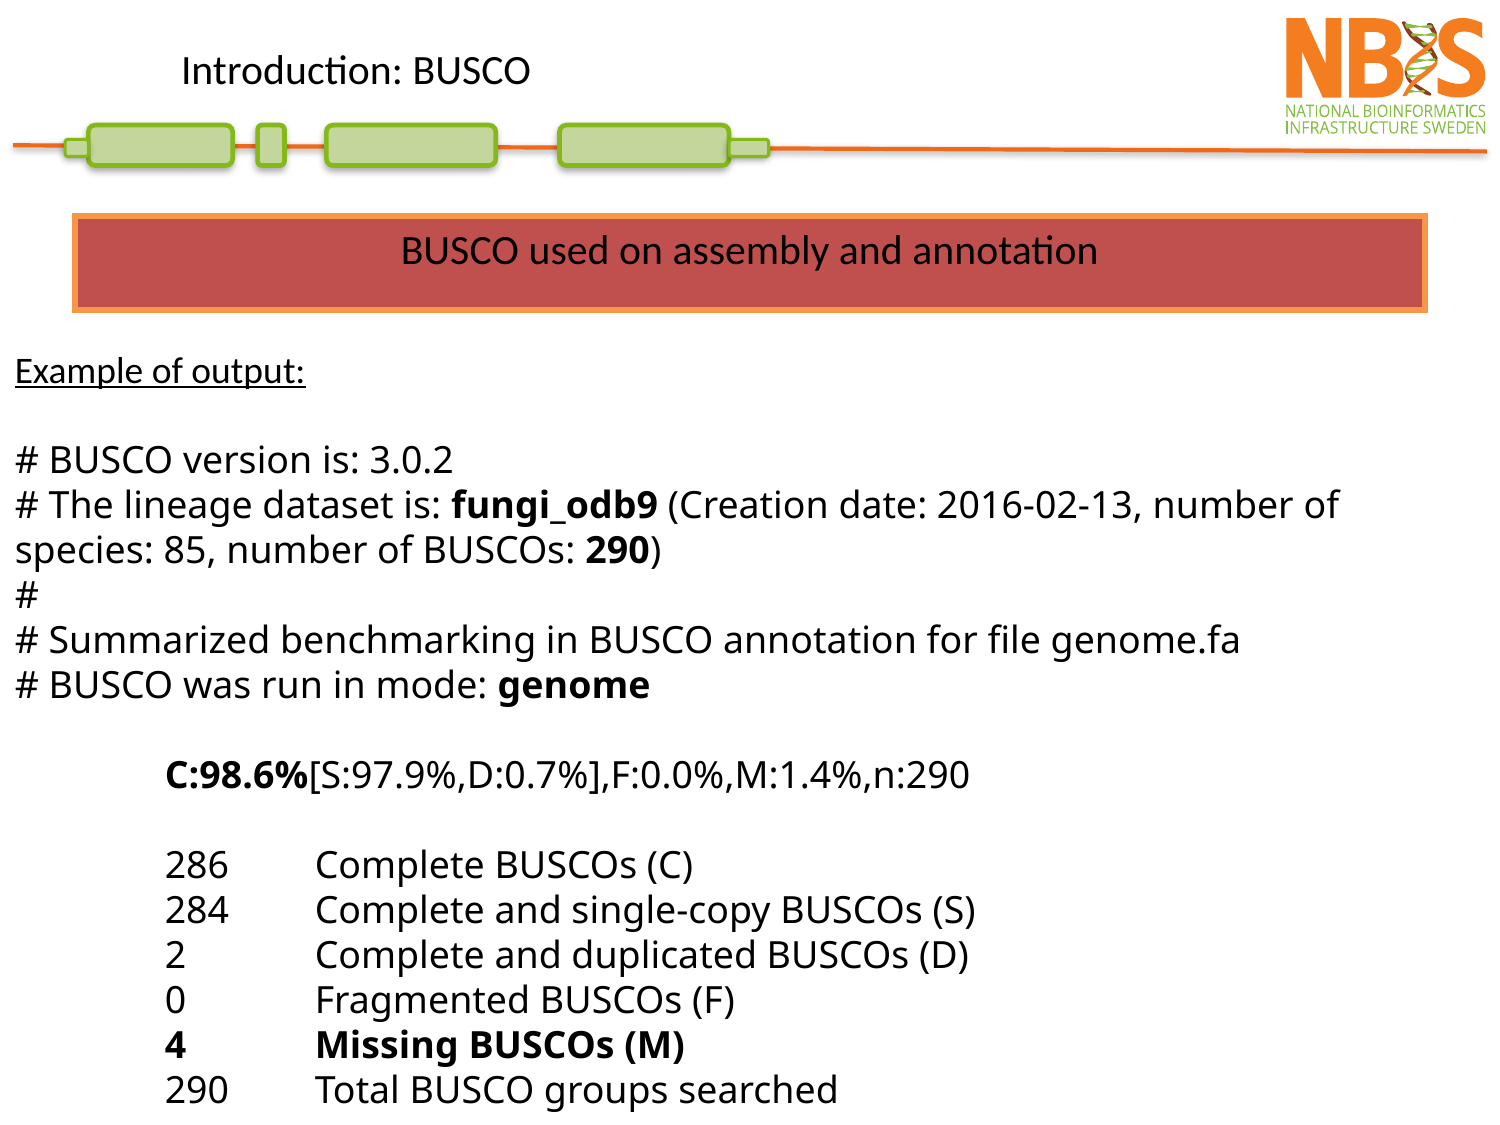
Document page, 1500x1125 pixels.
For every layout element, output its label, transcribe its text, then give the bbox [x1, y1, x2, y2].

title Introduction: BUSCO [75, 35, 638, 108]
text_box BUSCO used on assembly and annotation [74, 215, 1425, 311]
text_box Example of output: # BUSCO version is: 3.0.2 # The lineage dataset is: fungi_odb9 (Creation date: 2016-02-13, number of species: 85, number of BUSCOs: 290) # # Summarized benchmarking in BUSCO annotation for file genome.fa # BUSCO was run in mode: genome C:98.6%[S:97.9%,D:0.7%],F:0.0%,M:1.4%,n:290 286 Complete BUSCOs (C) 284 Complete and single-copy BUSCOs (S) 2 Complete and duplicated BUSCOs (D) 0 Fragmented BUSCOs (F) 4 Missing BUSCOs (M) 290 Total BUSCO groups searched [0, 338, 1500, 1119]
